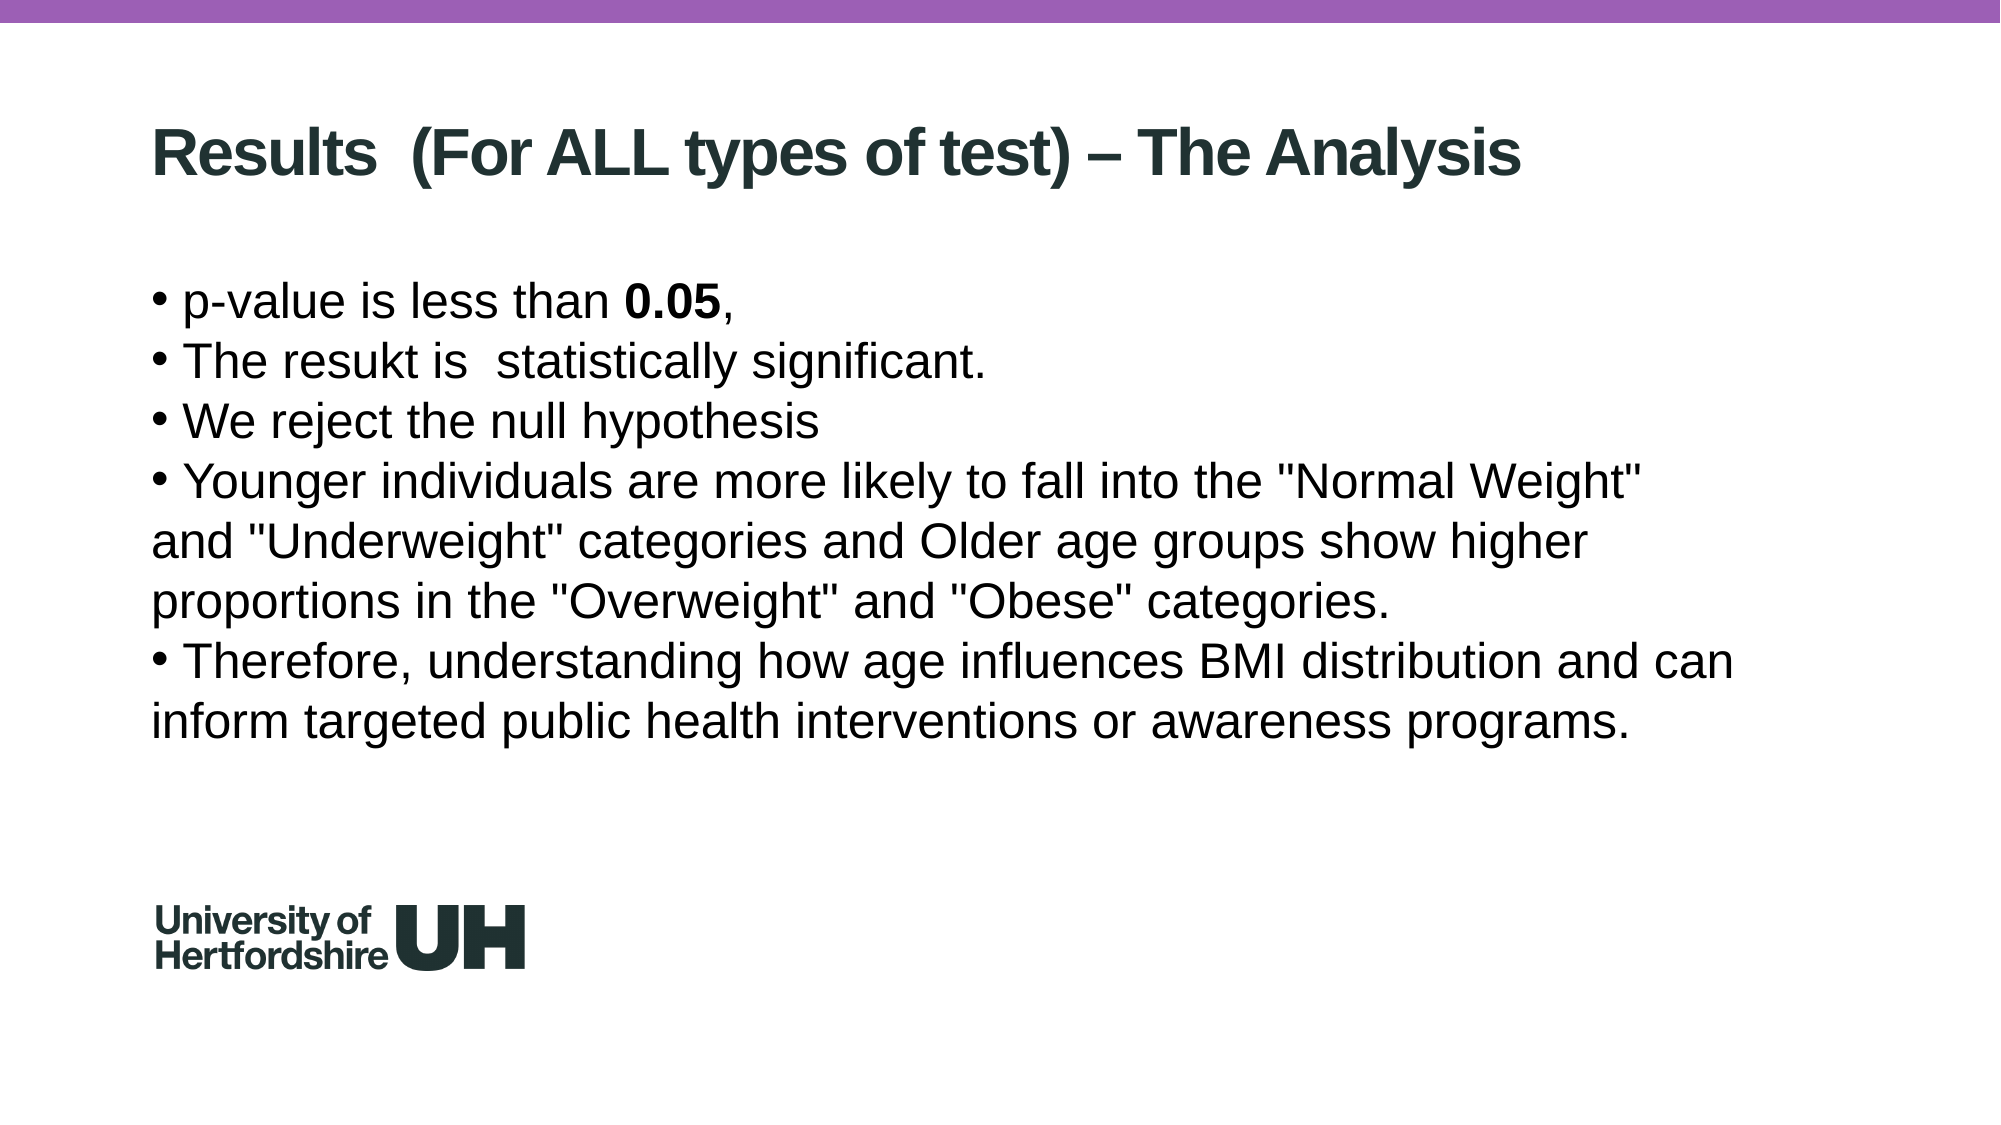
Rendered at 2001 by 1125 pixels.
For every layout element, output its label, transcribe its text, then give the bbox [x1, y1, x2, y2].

text_box p-value is less than 0.05, The resukt is statistically significant. We reject the null hypothesis Younger individuals are more likely to fall into the "Normal Weight" and "Underweight" categories and Older age groups show higher proportions in the "Overweight" and "Obese" categories. Therefore, understanding how age influences BMI distribution and can inform targeted public health interventions or awareness programs. [136, 261, 1753, 801]
text_box Results (For ALL types of test) – The Analysis [136, 101, 1910, 197]
